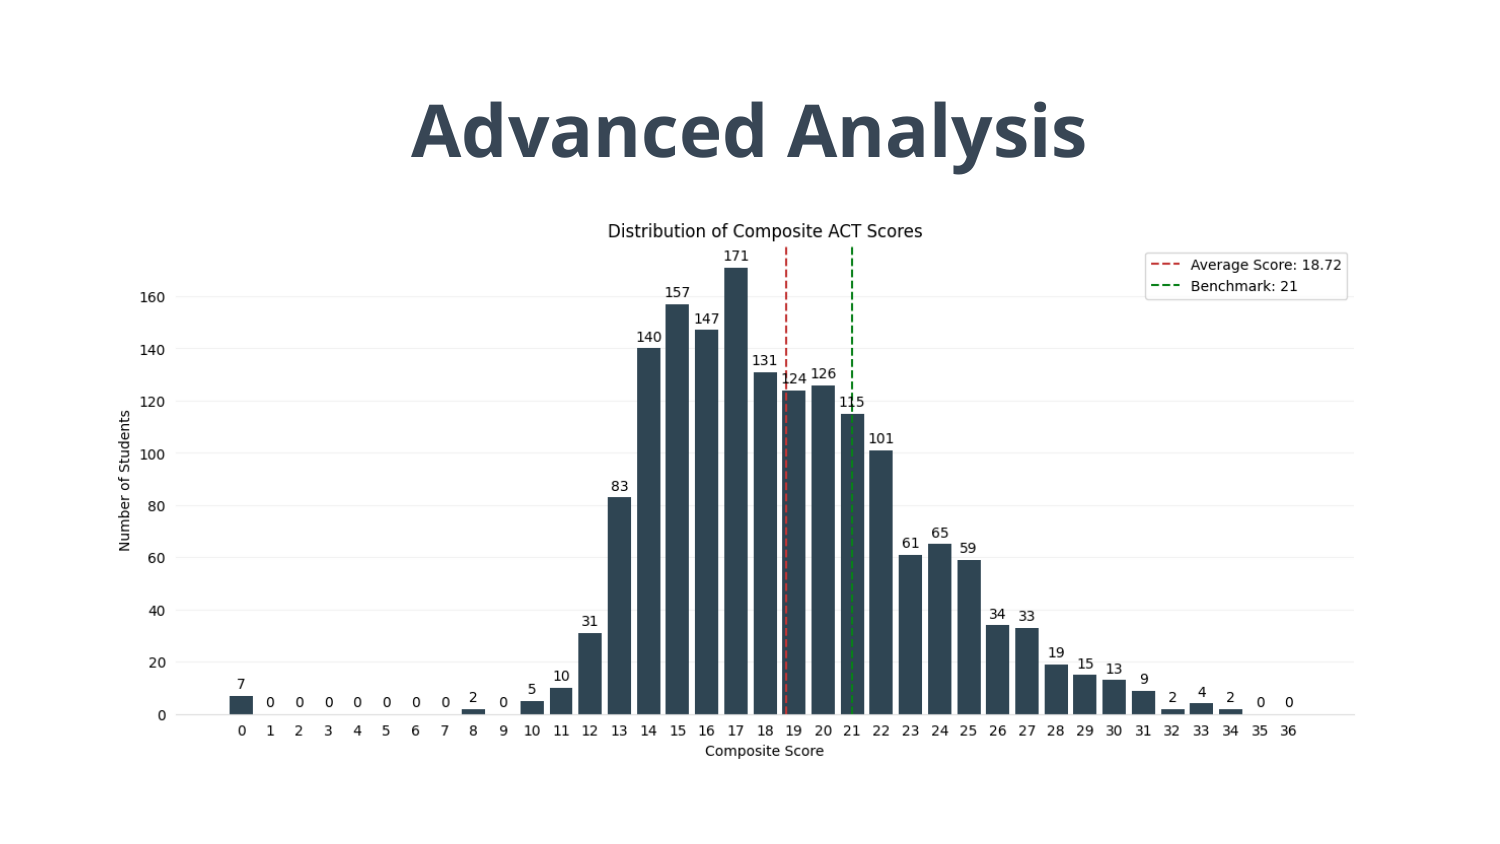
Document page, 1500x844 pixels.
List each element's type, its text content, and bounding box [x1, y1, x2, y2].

title Advanced Analysis [118, 69, 1382, 164]
picture [113, 214, 1361, 765]
